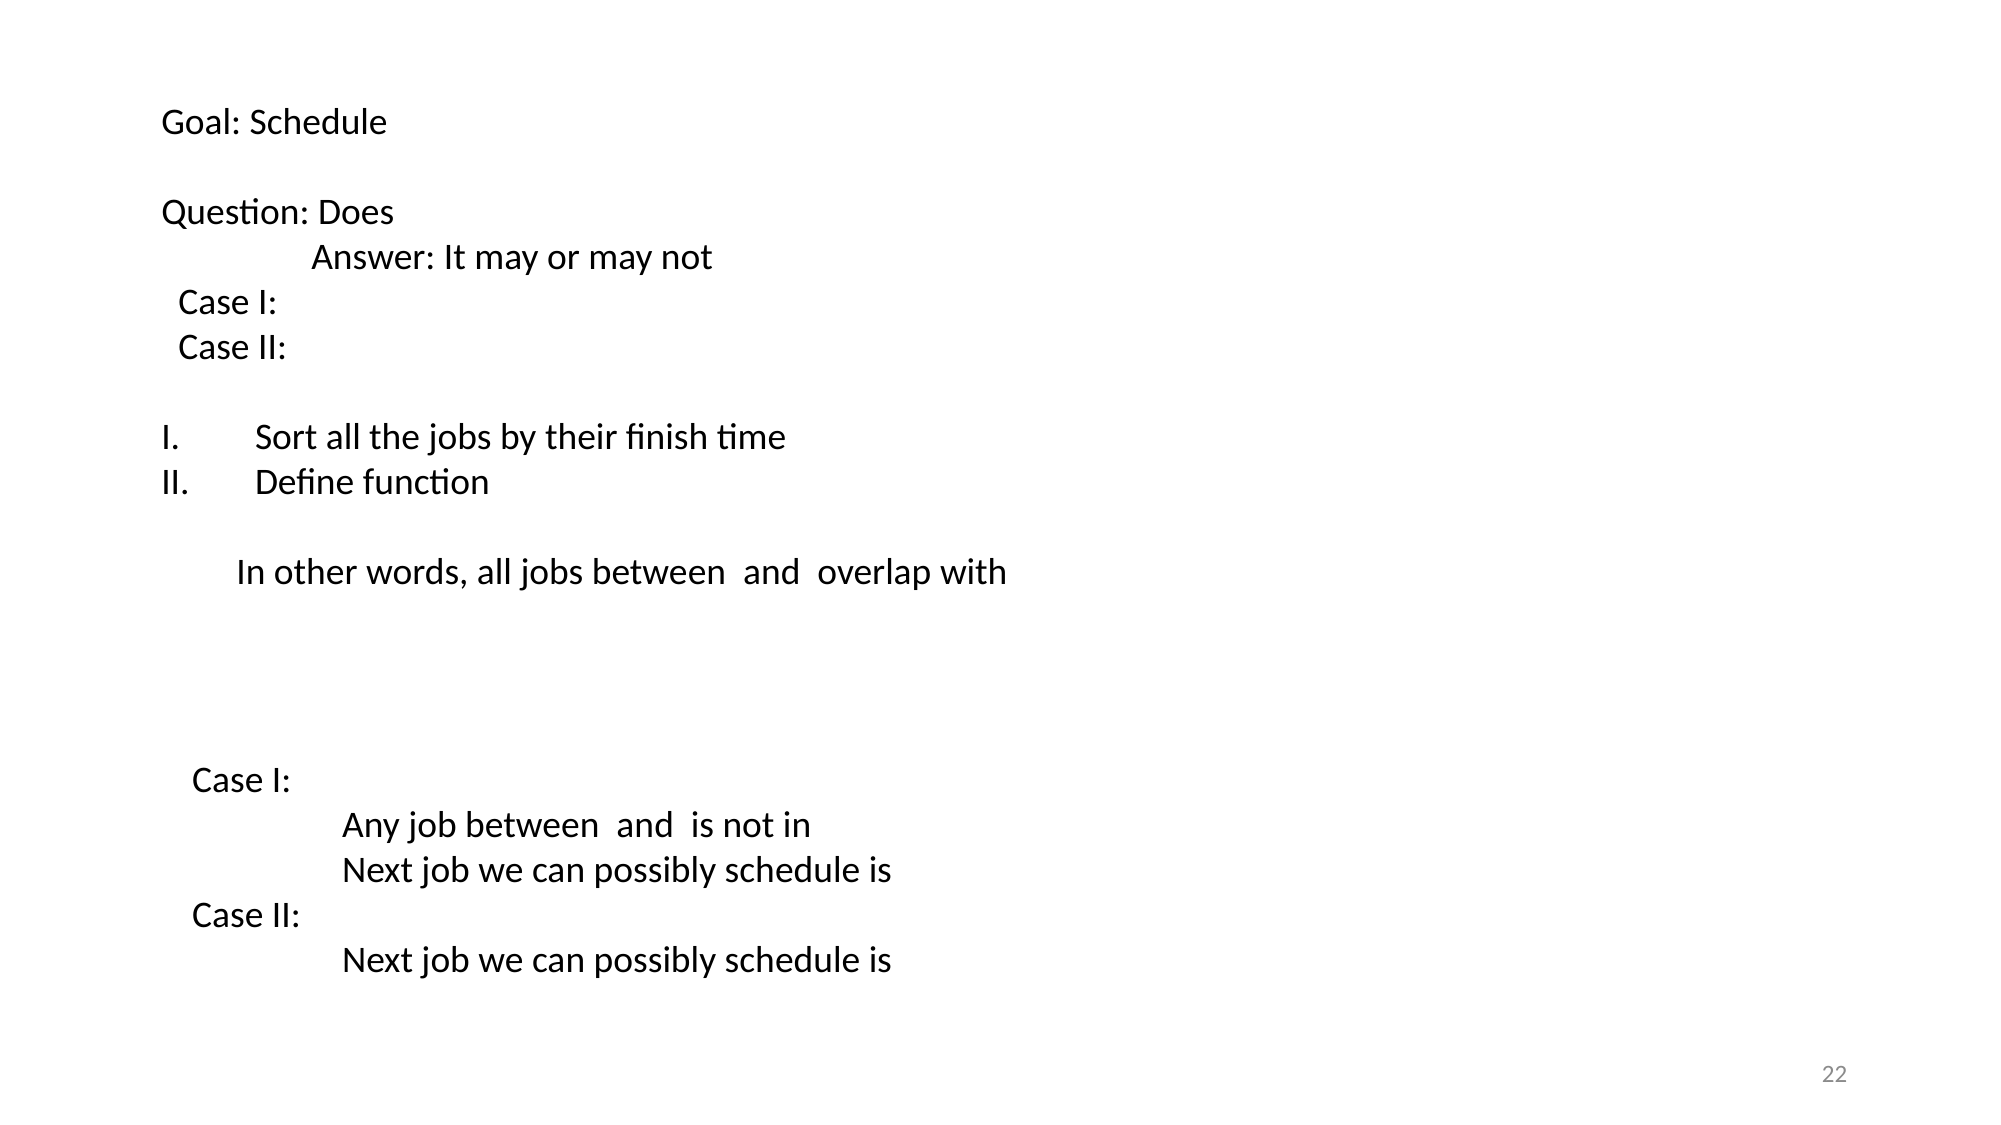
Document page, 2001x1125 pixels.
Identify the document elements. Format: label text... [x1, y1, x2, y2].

slide_number 22 [1412, 1042, 1863, 1103]
